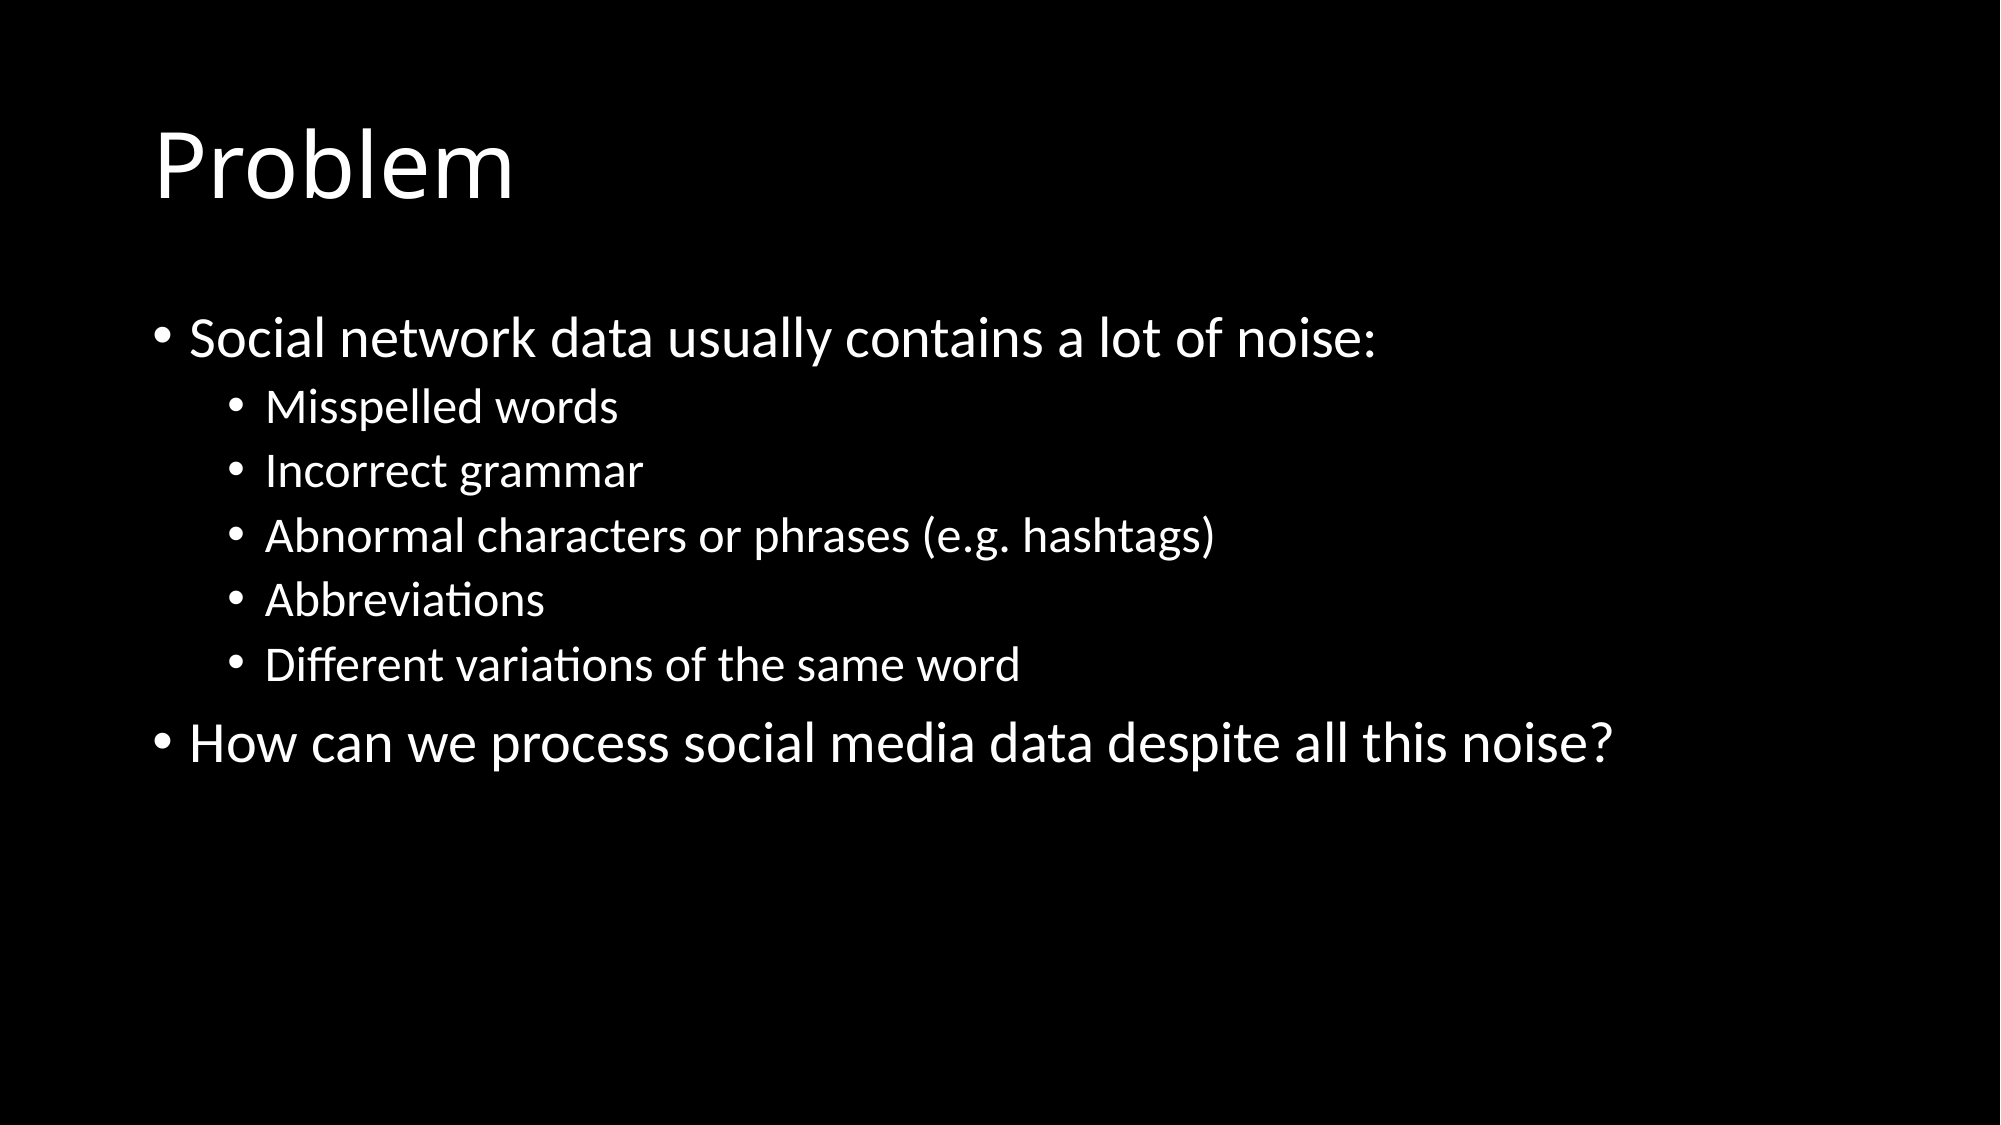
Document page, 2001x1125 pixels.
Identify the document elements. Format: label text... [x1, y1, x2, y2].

title Problem [137, 59, 1863, 278]
list Social network data usually contains a lot of noise: Misspelled words Incorrect grammar Abnormal characters or phrases (e.g. hashtags) Abbreviations Different variations of the same word How can we process social media data despite all this noise? [137, 299, 1863, 1014]
